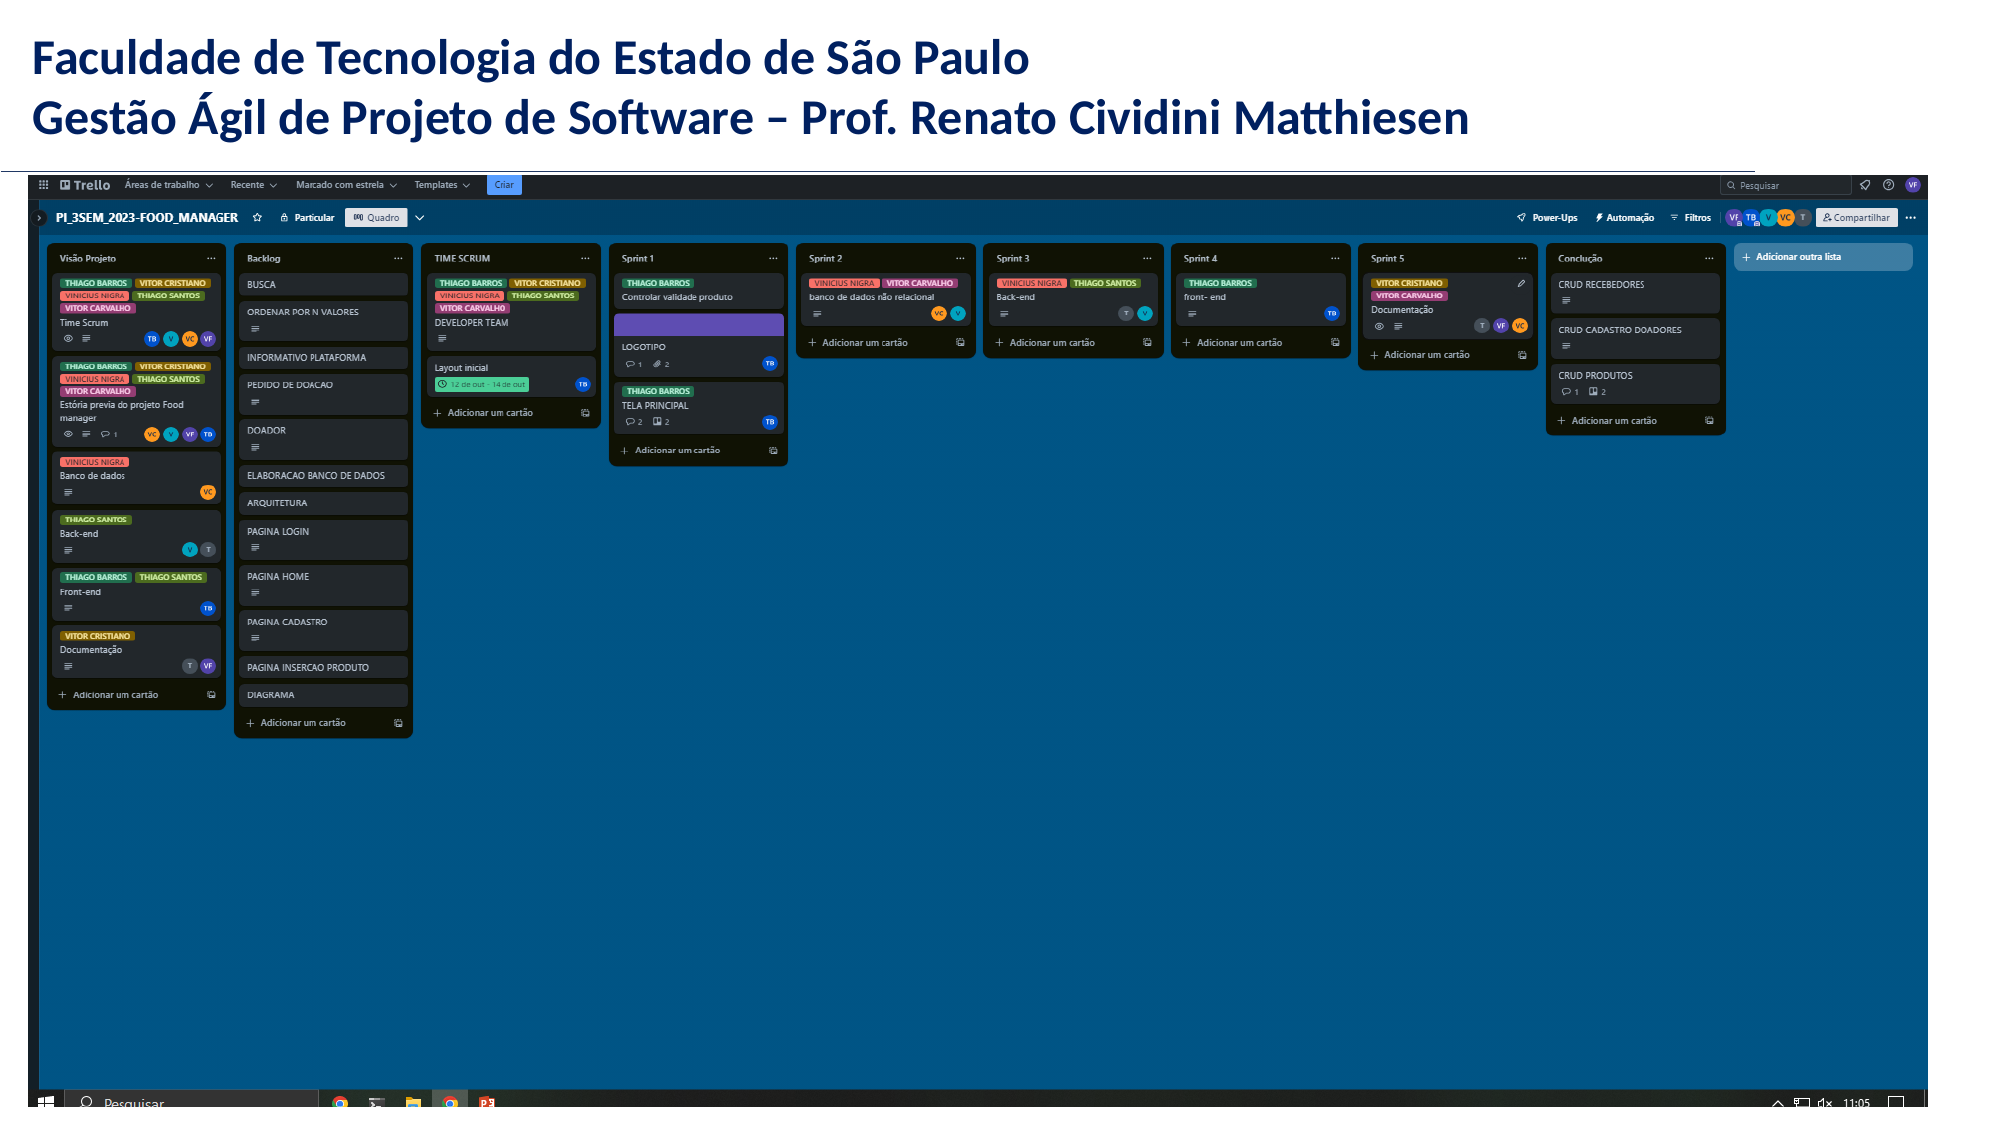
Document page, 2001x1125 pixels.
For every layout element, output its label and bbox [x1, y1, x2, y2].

list [28, 175, 1928, 1107]
